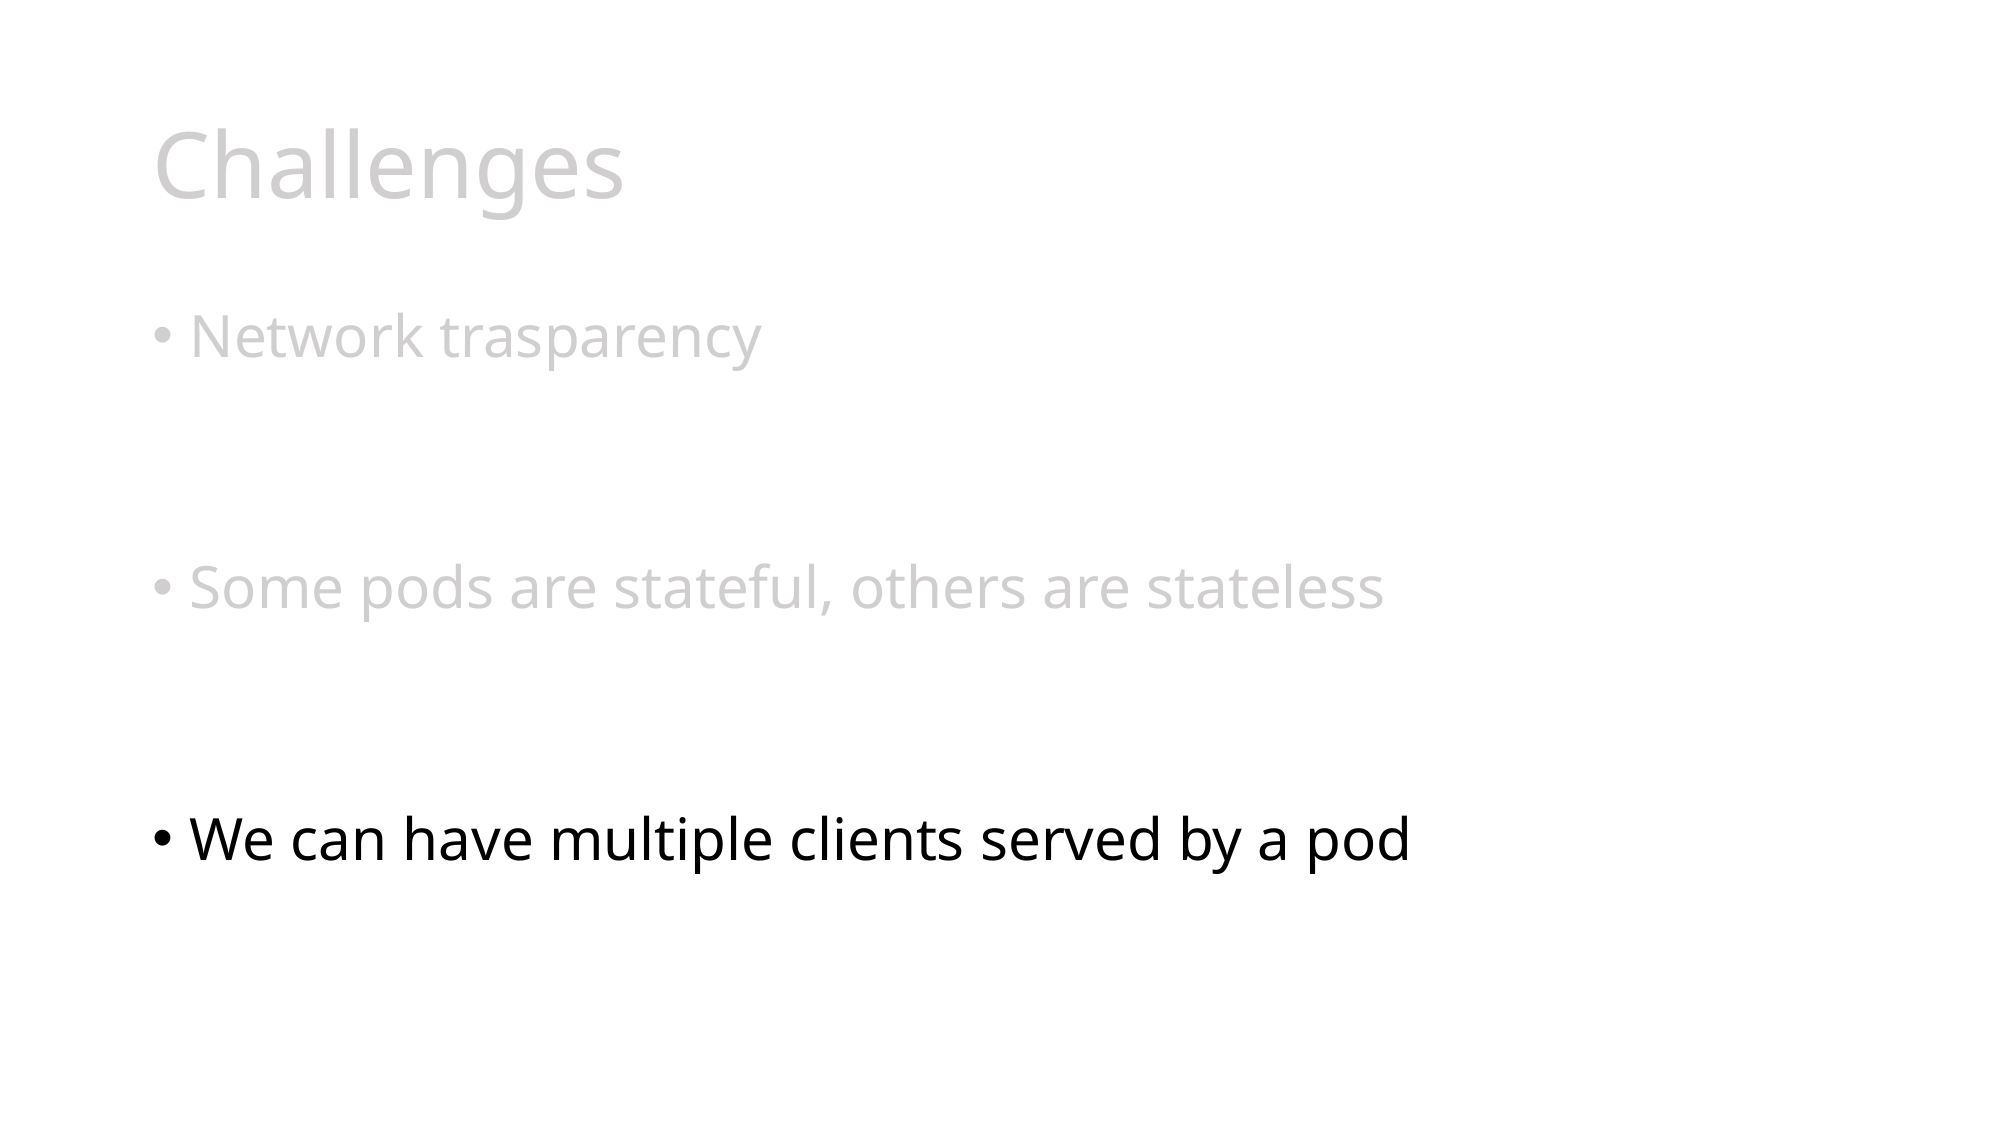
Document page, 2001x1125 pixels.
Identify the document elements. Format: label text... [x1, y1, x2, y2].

title Challenges [137, 59, 1863, 278]
list Network trasparency Some pods are stateful, others are stateless We can have multiple clients served by a pod [137, 299, 1863, 1014]
